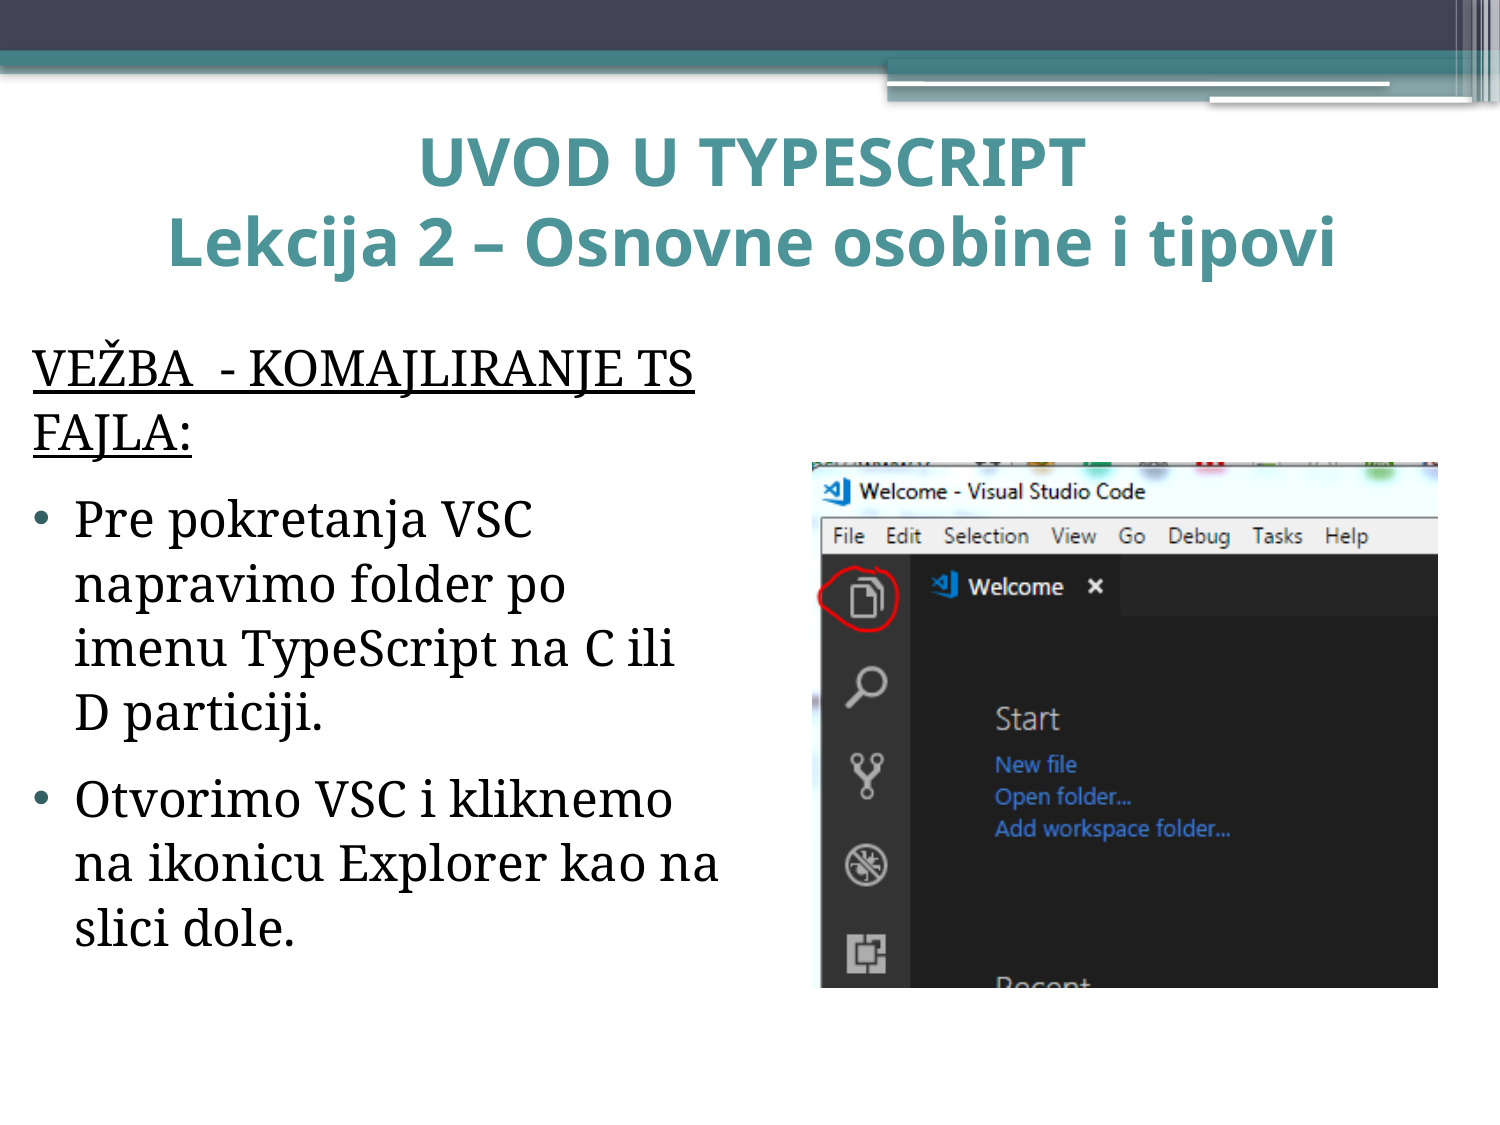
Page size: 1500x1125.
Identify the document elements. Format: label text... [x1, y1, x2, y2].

list VEŽBA - KOMAJLIRANJE TS FAJLA: Pre pokretanja VSC napravimo folder po imenu TypeScript na C ili D particiji. Otvorimo VSC i kliknemo na ikonicu Explorer kao na slici dole. [0, 324, 738, 1125]
picture [812, 462, 1438, 988]
title UVOD U TYPESCRIPT Lekcija 2 – Osnovne osobine i tipovi [77, 112, 1428, 288]
